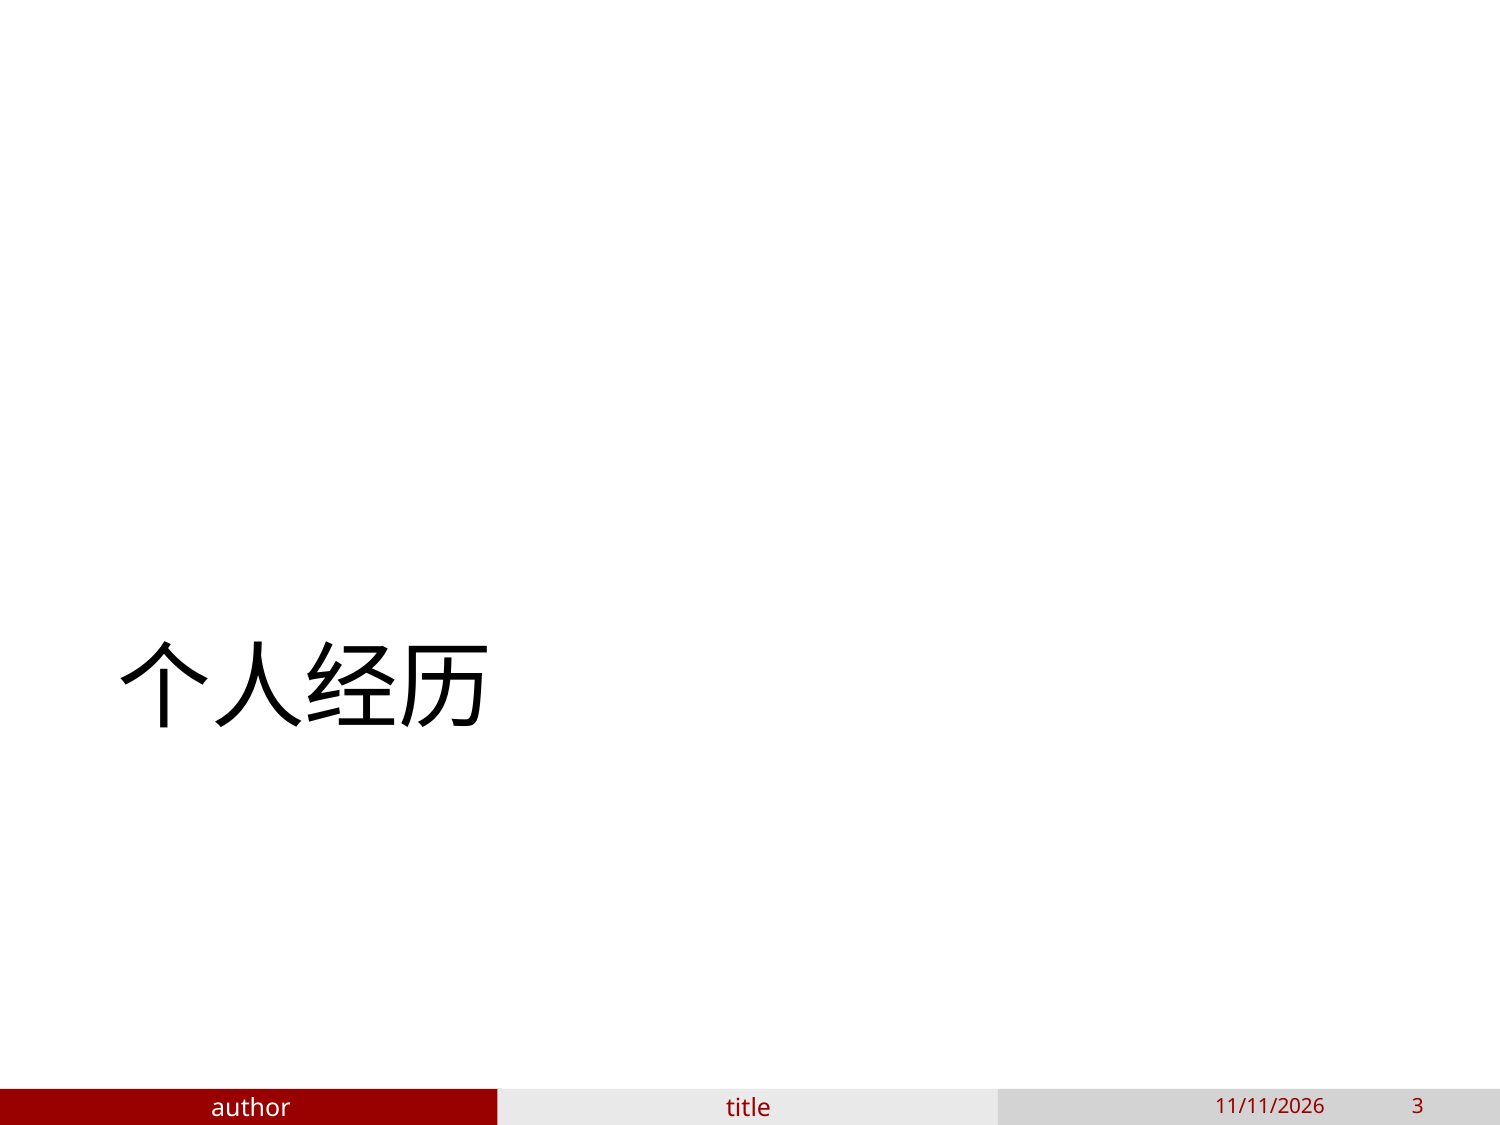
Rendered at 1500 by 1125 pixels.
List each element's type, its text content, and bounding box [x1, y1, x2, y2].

title 个人经历 [102, 280, 1397, 749]
